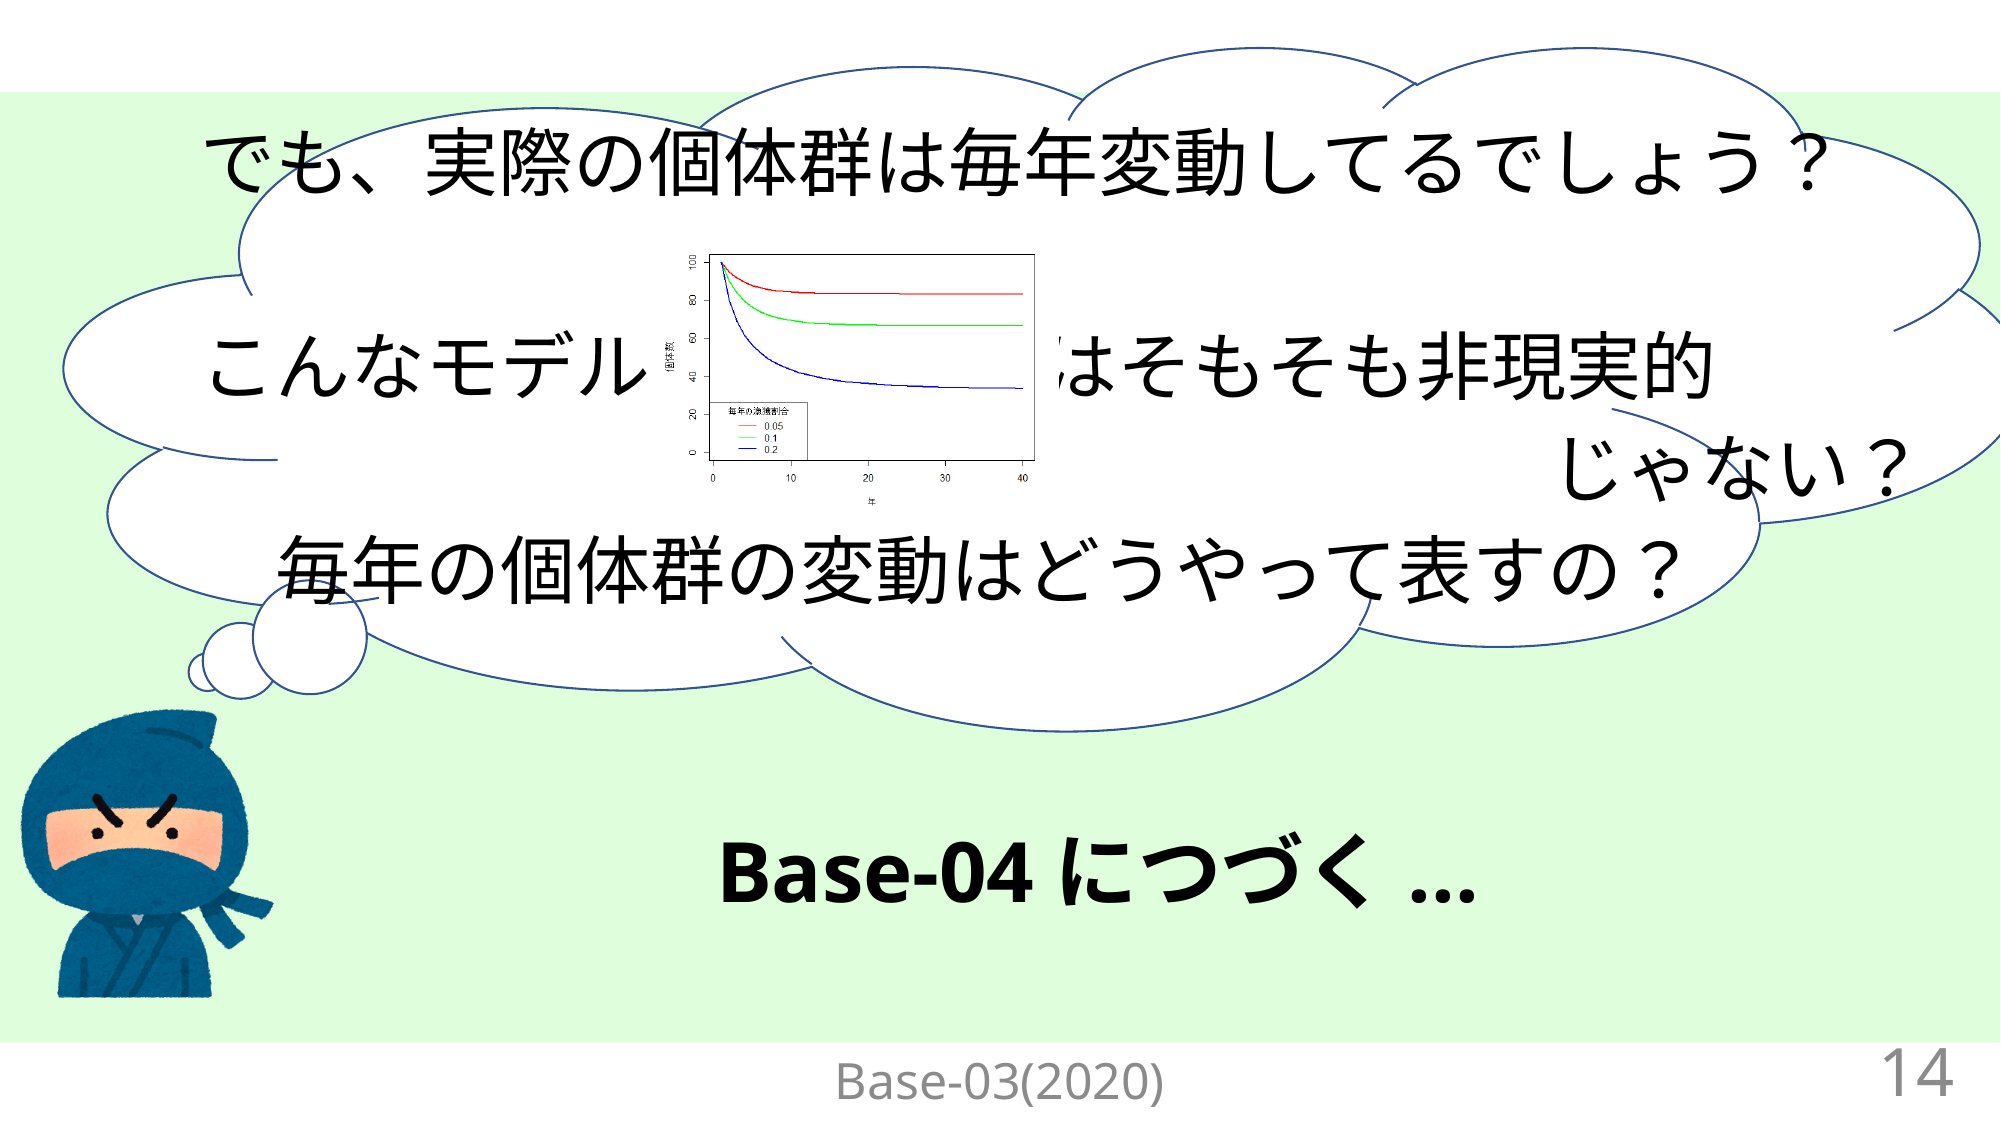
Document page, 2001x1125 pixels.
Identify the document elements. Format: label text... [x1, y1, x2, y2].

picture [0, 697, 283, 1011]
text_box [710, 46, 1794, 118]
text_box [428, 107, 662, 118]
slide_number 14 [1520, 1044, 1971, 1105]
text_box [62, 280, 185, 590]
list でも、実際の個体群は毎年変動してるでしょう？ こんなモデル はそもそも非現実的 じゃない？ 毎年の個体群の変動はどうやって表すの？ [185, 118, 2000, 950]
picture [662, 207, 1059, 519]
text_box Base-04につづく... [701, 811, 1494, 927]
footer Base-03(2020) [662, 1042, 1338, 1125]
